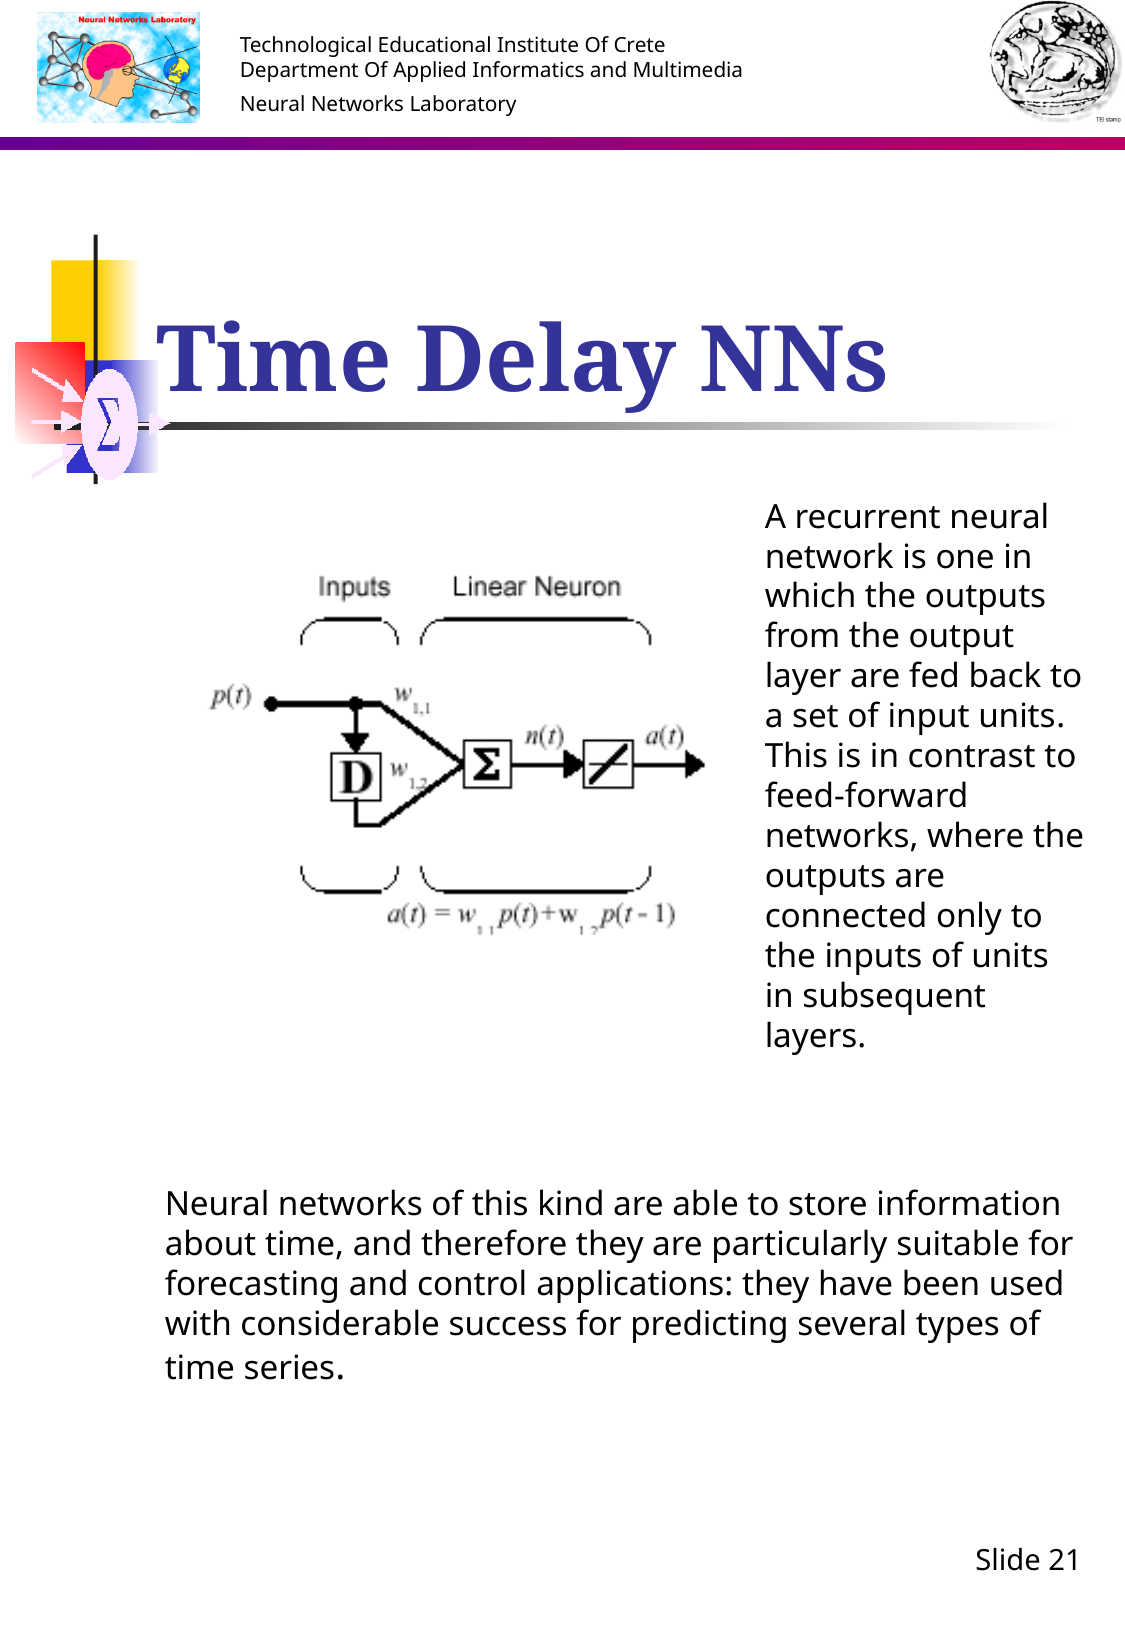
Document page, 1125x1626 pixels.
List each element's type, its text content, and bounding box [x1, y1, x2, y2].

text_box A recurrent neural network is one in which the outputs from the output layer are fed back to a set of input units. This is in contrast to feed-forward networks, where the outputs are connected only to the inputs of units in subsequent layers. [750, 487, 1100, 1062]
picture [0, 321, 202, 529]
picture [162, 549, 751, 946]
picture [987, 0, 1125, 127]
slide_number Slide 21 [862, 1512, 1098, 1590]
text_box Neural networks of this kind are able to store information about time, and therefore they are particularly suitable for forecasting and control applications: they have been used with considerable success for predicting several types of time series. [150, 1174, 1100, 1395]
title Time Delay NNs [141, 146, 1101, 418]
picture [37, 12, 200, 123]
